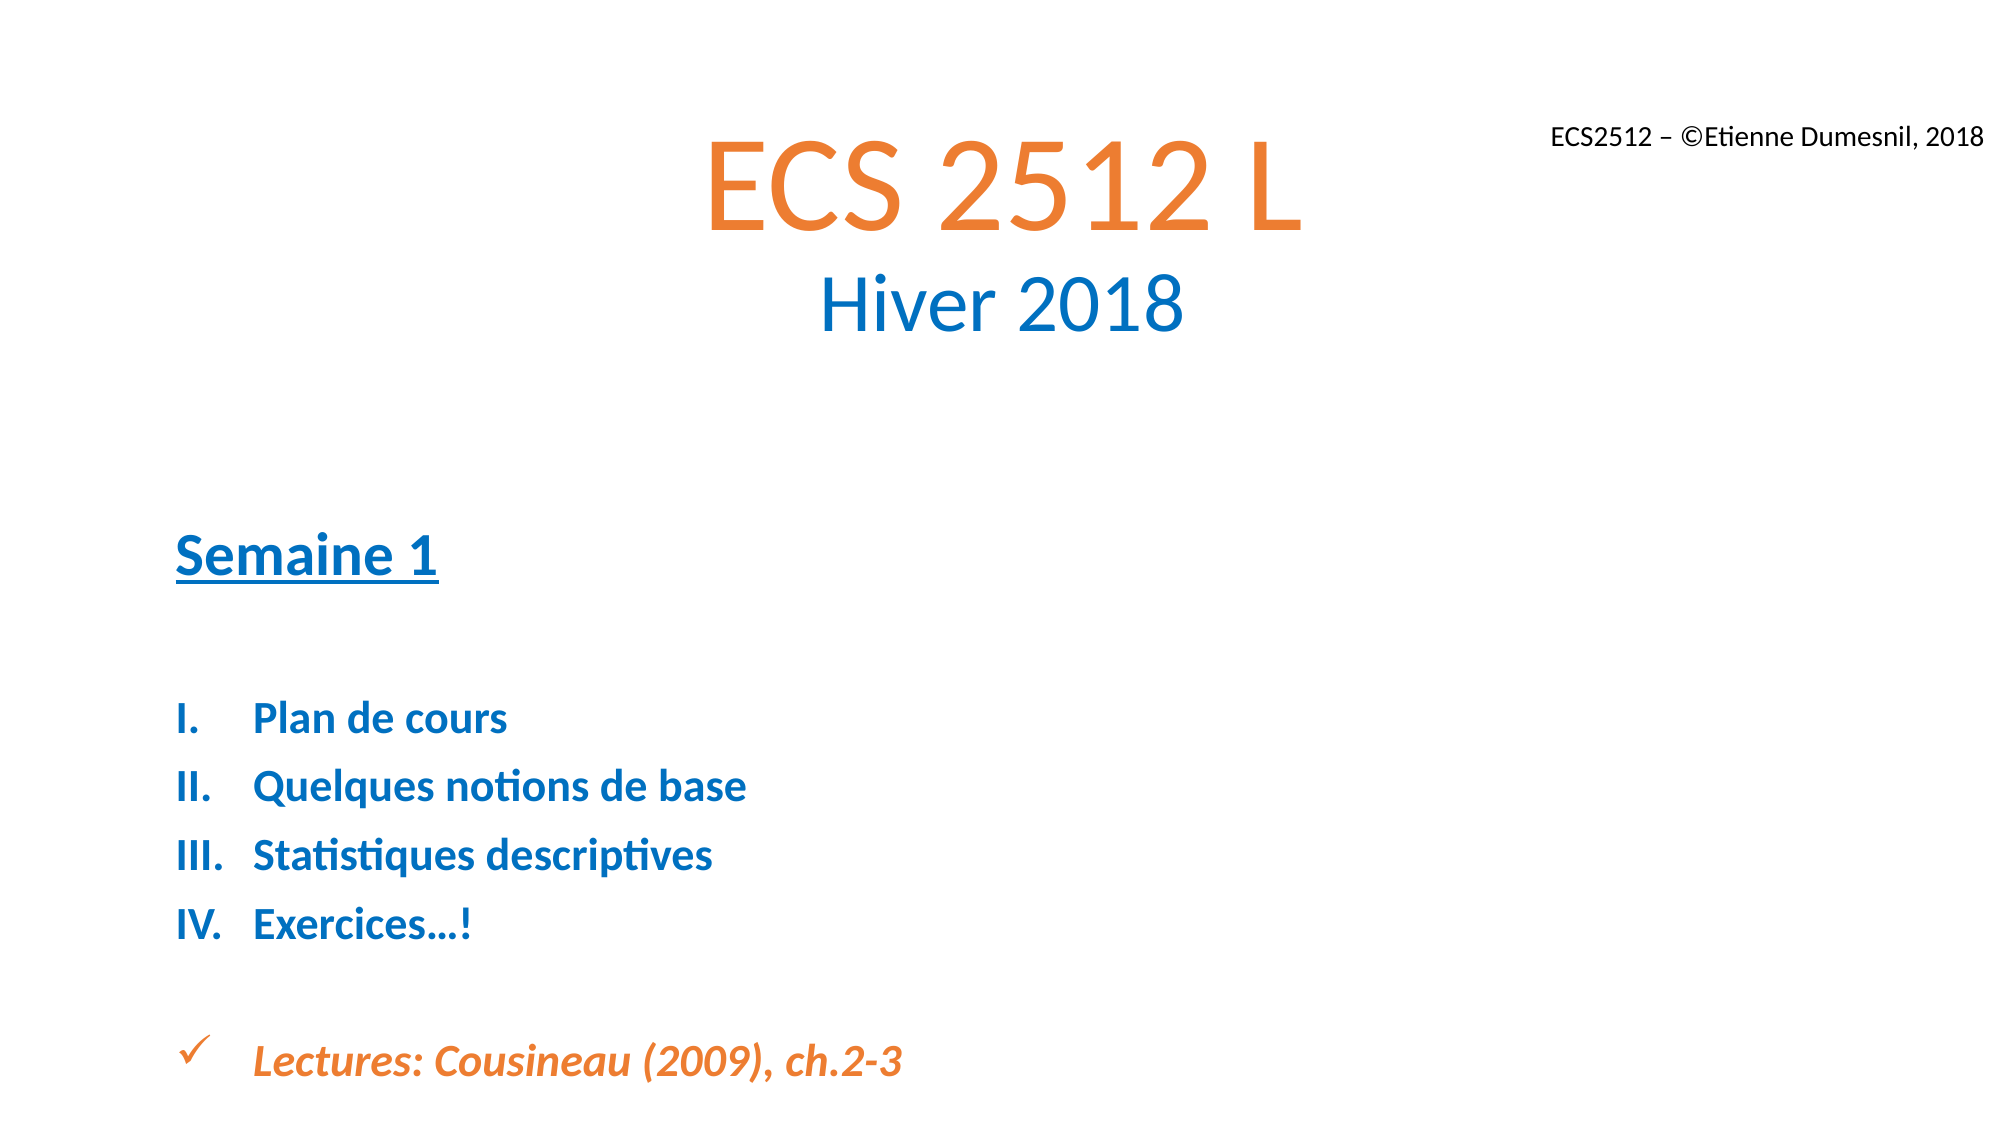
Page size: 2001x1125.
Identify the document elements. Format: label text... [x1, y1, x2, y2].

title ECS 2512 L Hiver 2018 [252, 102, 1753, 357]
subtitle Semaine 1 Plan de cours Quelques notions de base Statistiques descriptives Exercices…! Lectures: Cousineau (2009), ch.2-3 [160, 515, 1329, 1099]
